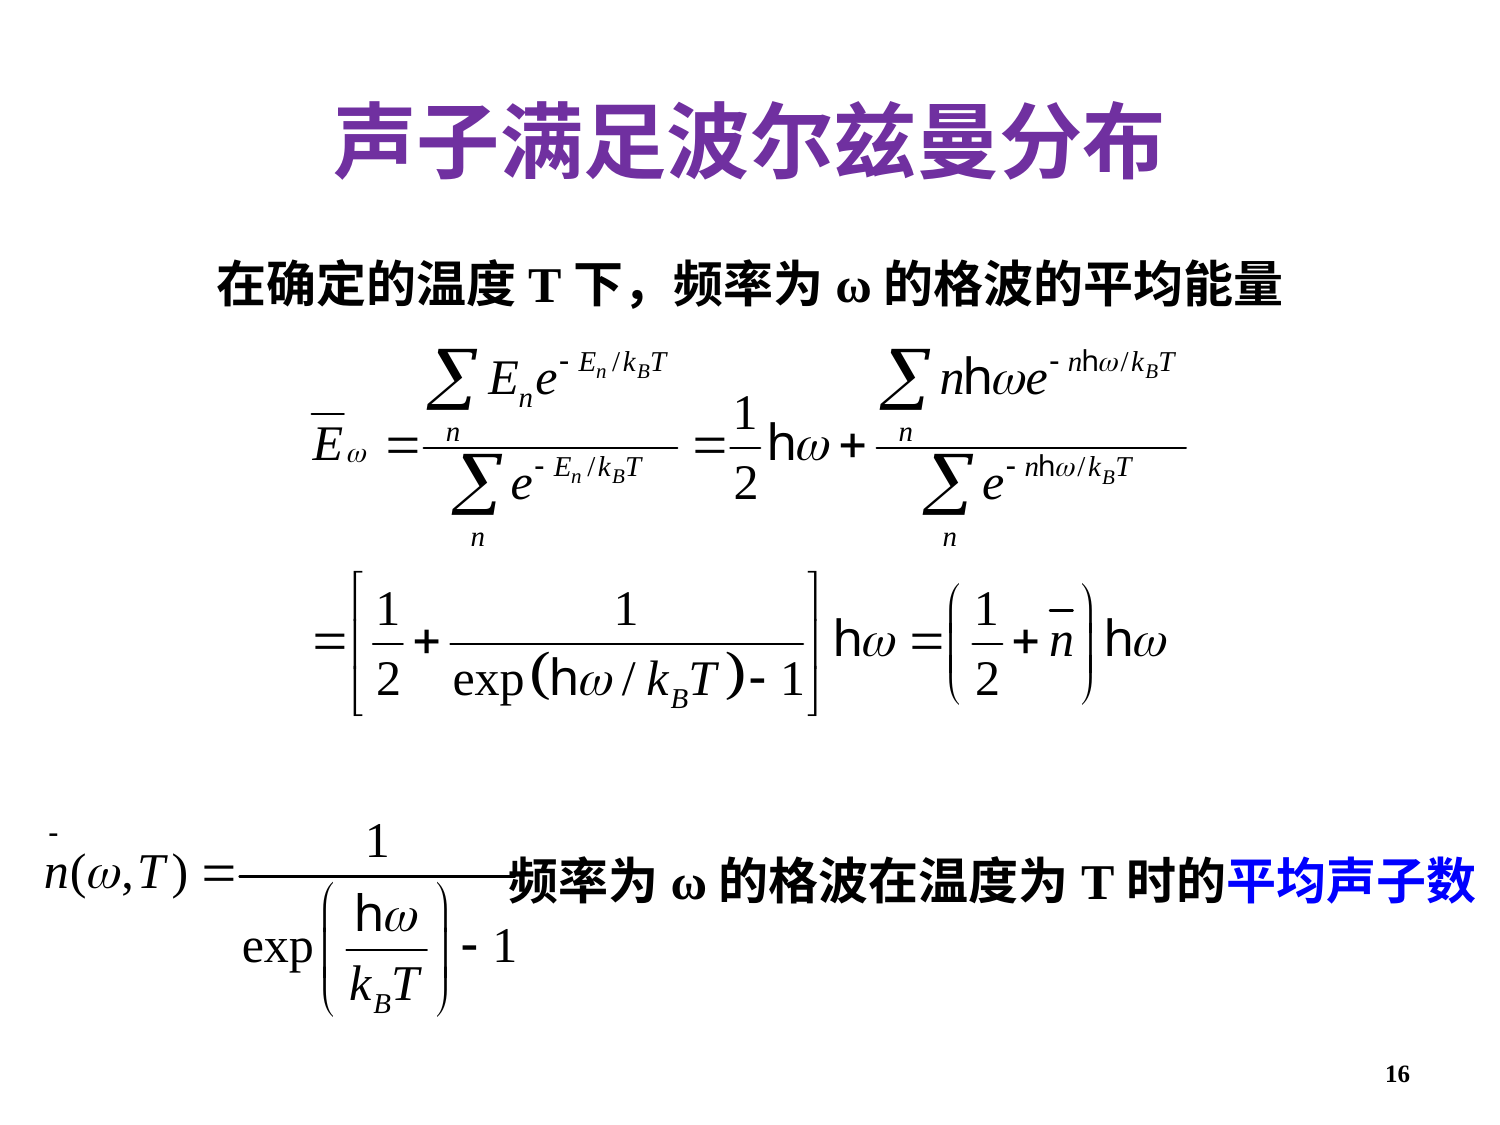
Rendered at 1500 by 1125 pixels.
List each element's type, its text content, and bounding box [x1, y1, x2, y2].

slide_number 16 [1074, 1042, 1425, 1103]
text_box 在确定的温度T下，频率为ω的格波的平均能量 [201, 245, 1299, 320]
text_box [303, 337, 1197, 729]
title 声子满足波尔兹曼分布 [75, 45, 1425, 233]
text_box 频率为ω的格波在温度为T时的平均声子数 [530, 842, 1492, 918]
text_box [36, 809, 525, 1027]
